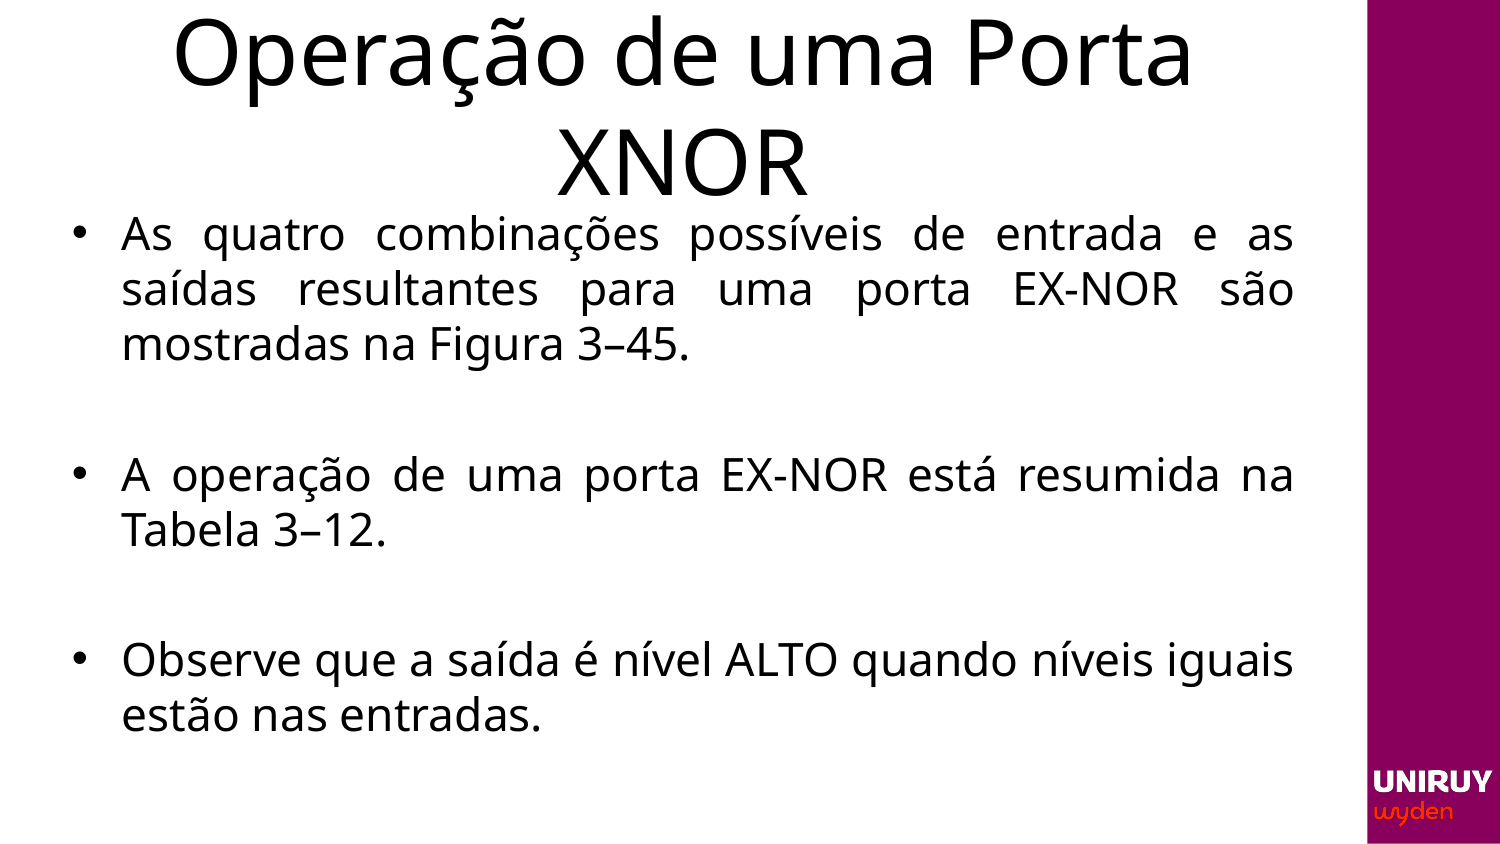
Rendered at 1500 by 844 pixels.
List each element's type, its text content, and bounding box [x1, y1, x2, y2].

picture [1374, 770, 1493, 827]
list As quatro combinações possíveis de entrada e as saídas resultantes para uma porta EX-NOR são mostradas na Figura 3–45. A operação de uma porta EX-NOR está resumida na Tabela 3–12. Observe que a saída é nível ALTO quando níveis iguais estão nas entradas. [63, 196, 1304, 755]
title Operação de uma Porta XNOR [63, 33, 1304, 175]
